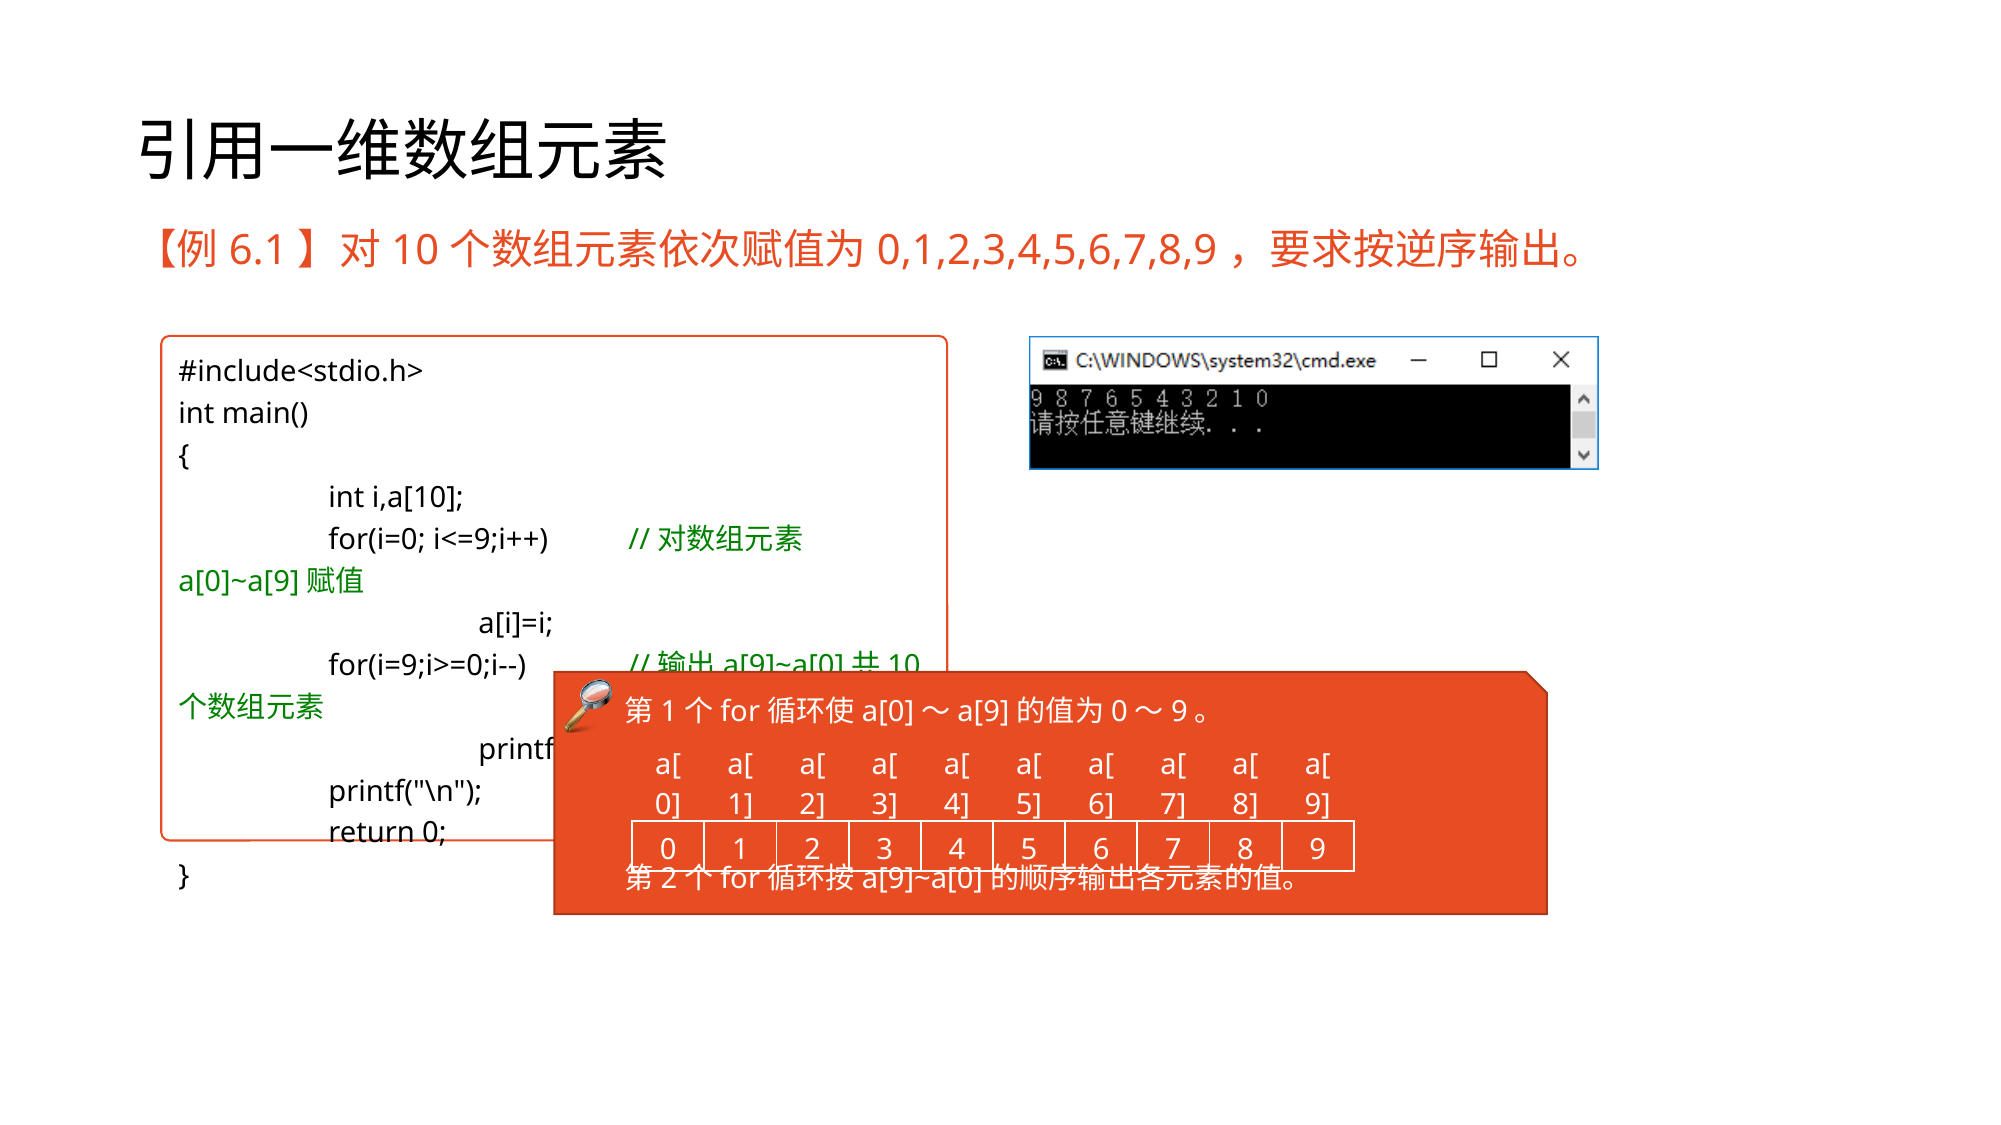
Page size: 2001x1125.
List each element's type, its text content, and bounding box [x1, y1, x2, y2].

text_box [554, 671, 1547, 915]
list 【例6.1】对10个数组元素依次赋值为0,1,2,3,4,5,6,7,8,9，要求按逆序输出。 [120, 205, 1789, 314]
picture [1029, 336, 1599, 470]
title 引用一维数组元素 [120, 44, 1846, 262]
text_box #include<stdio.h> int main() { int i,a[10]; for(i=0; i<=9;i++) //对数组元素a[0]~a[9]赋值 a[i]=i; for(i=9;i>=0;i--) //输出a[9]~a[0]共10个数组元素 printf("%d ",a[i]); printf("\n"); return 0; } [160, 334, 949, 842]
